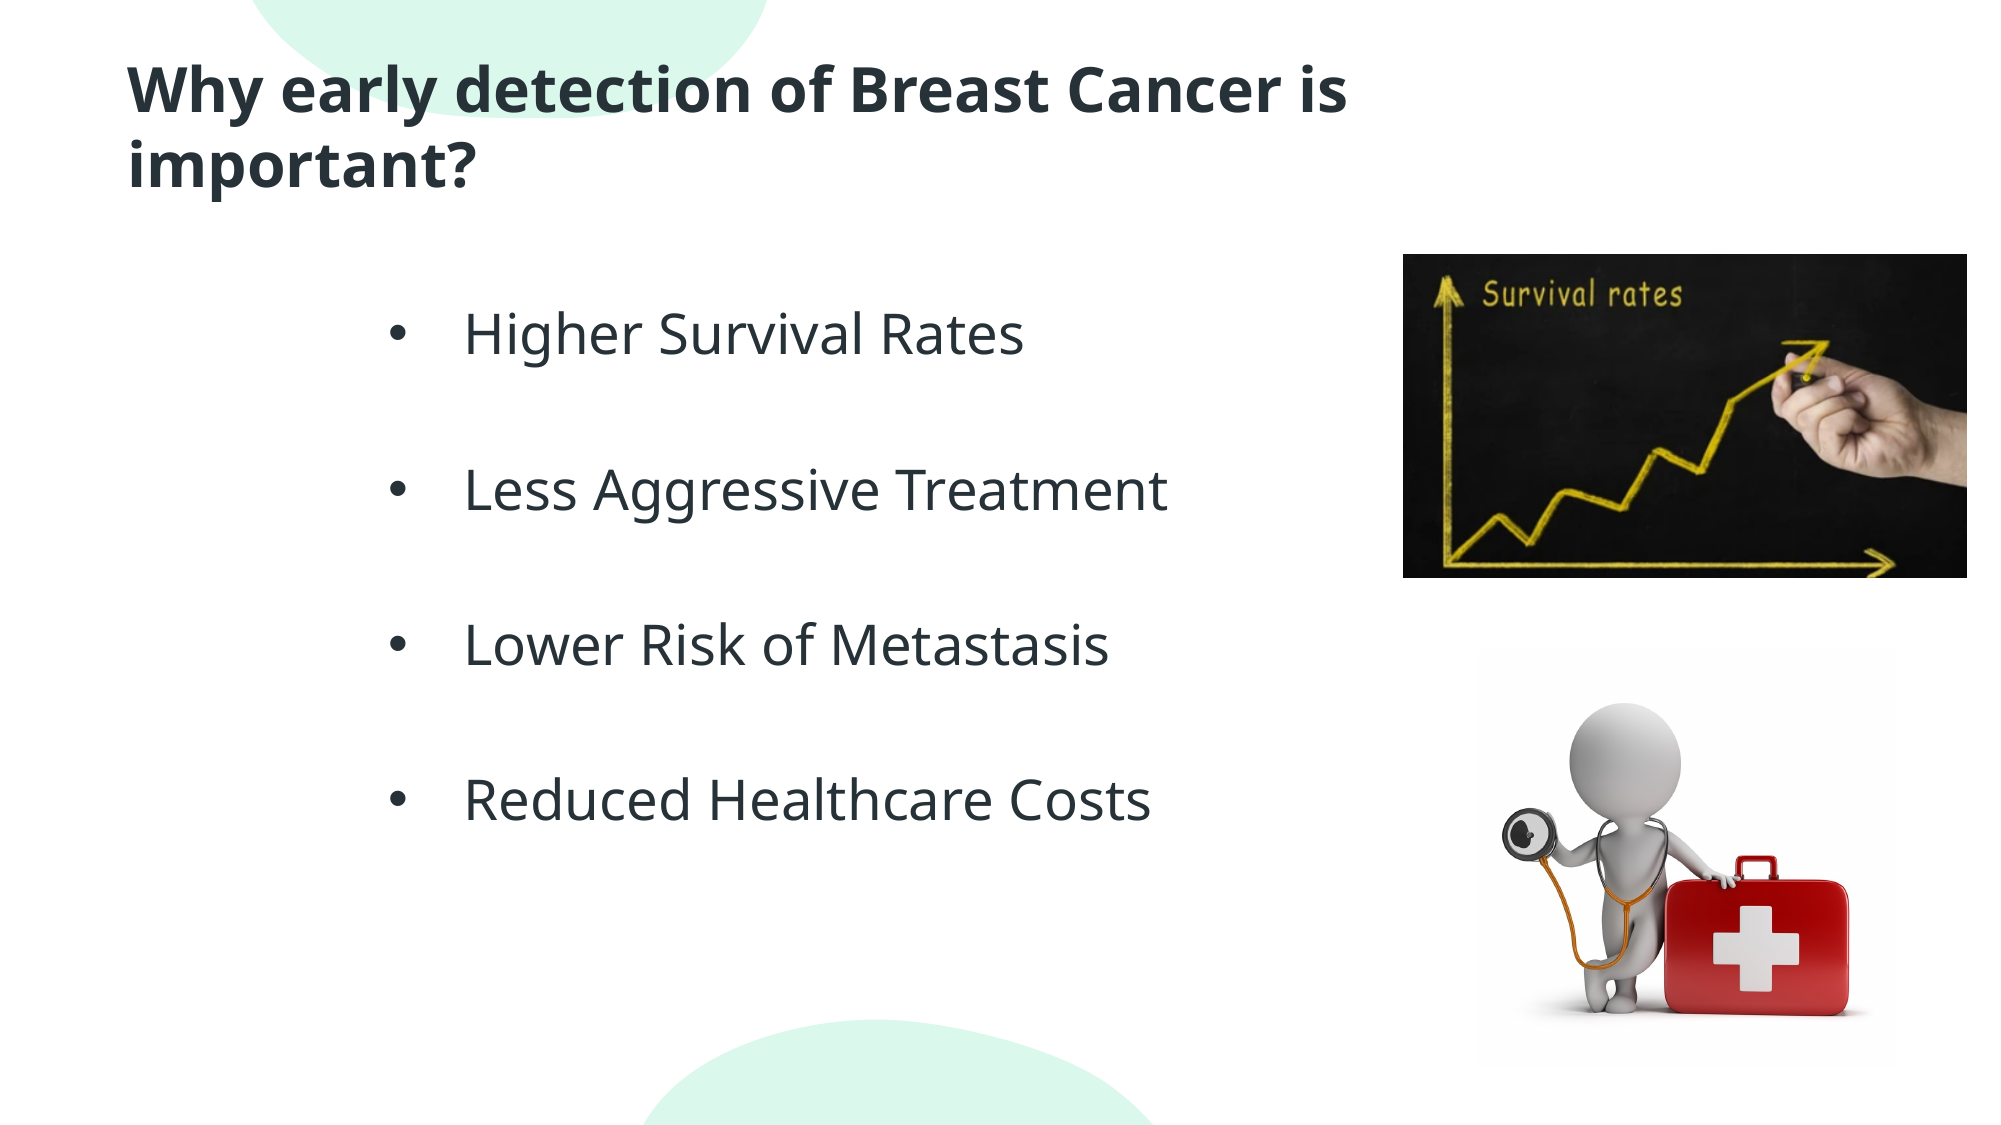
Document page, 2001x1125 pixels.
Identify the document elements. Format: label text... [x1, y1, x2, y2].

title Why early detection of Breast Cancer is important? [112, 101, 1605, 216]
picture [1403, 254, 1967, 578]
subtitle Higher Survival Rates Less Aggressive Treatment Lower Risk of Metastasis Reduced Healthcare Costs [350, 273, 1605, 1027]
picture [1475, 649, 1895, 1069]
